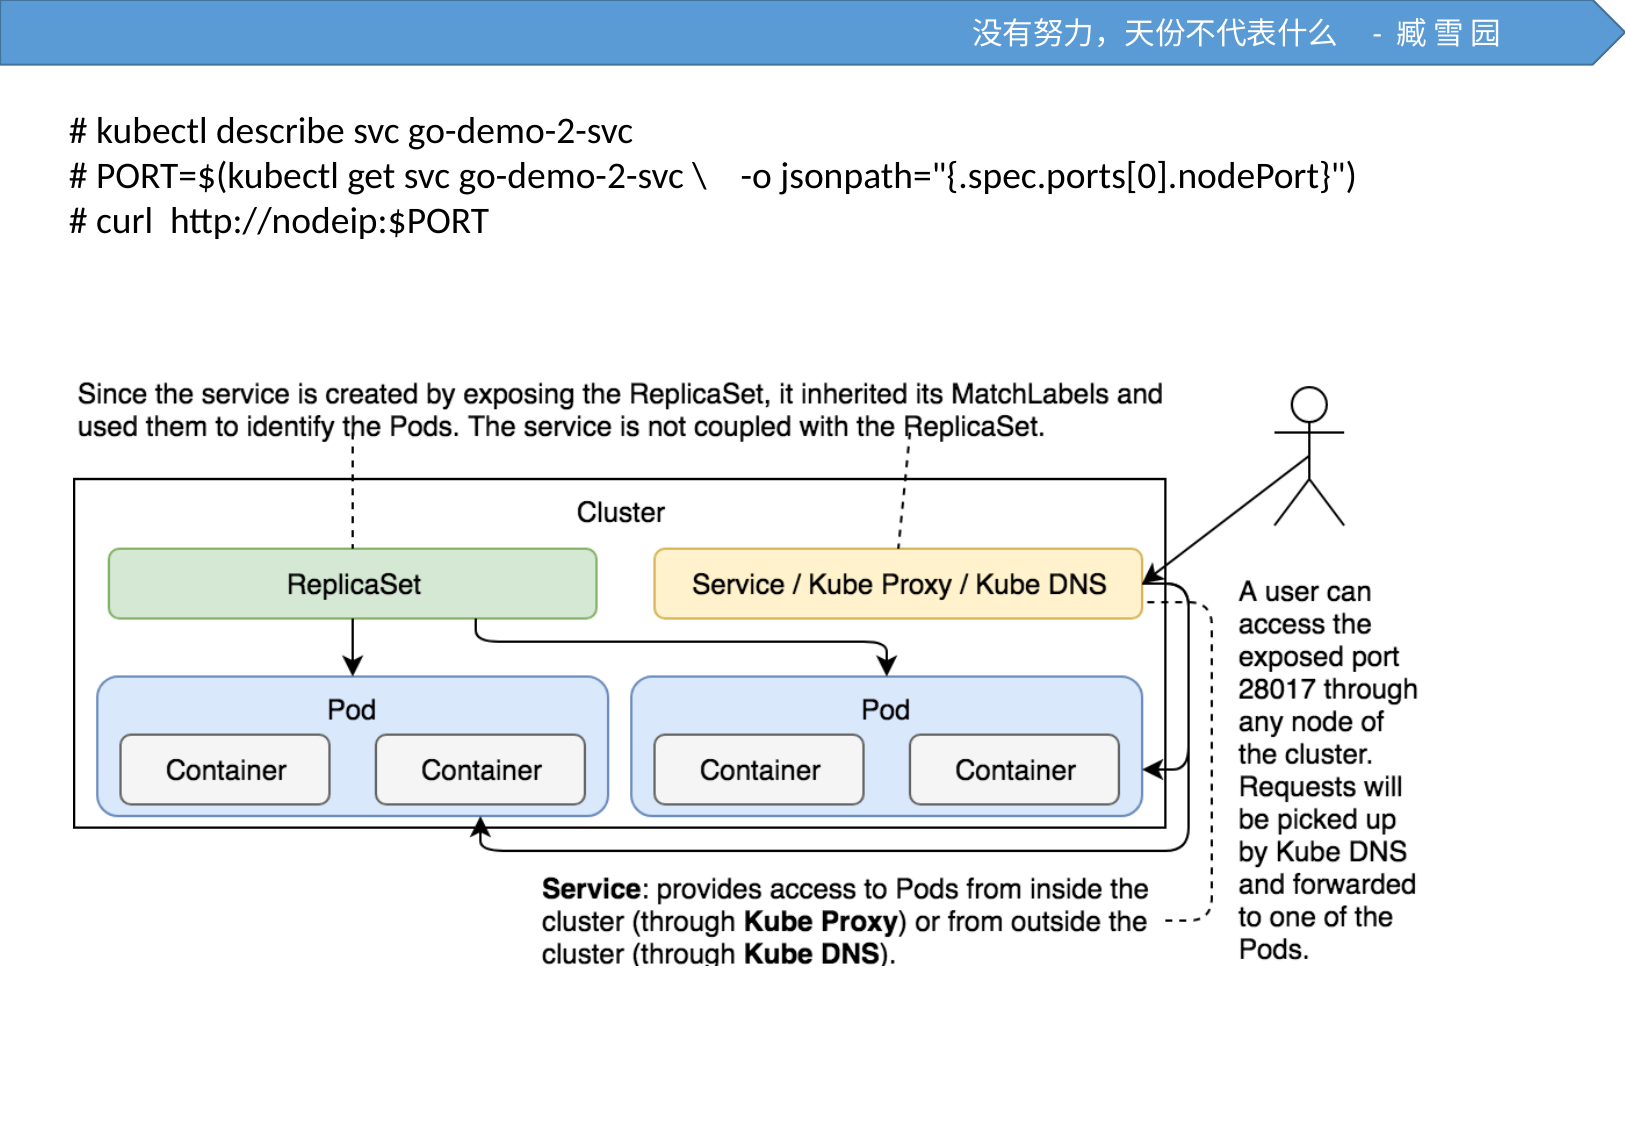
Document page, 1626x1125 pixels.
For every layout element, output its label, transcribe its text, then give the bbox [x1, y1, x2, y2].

text_box 没有努力，天份不代表什么 - 臧 雪 园 [0, 0, 1625, 66]
text_box # kubectl describe svc go-demo-2-svc # PORT=$(kubectl get svc go-demo-2-svc \ -o jsonpath="{.spec.ports[0].nodePort}") # curl http://nodeip:$PORT [54, 98, 1481, 294]
picture [73, 378, 1422, 966]
